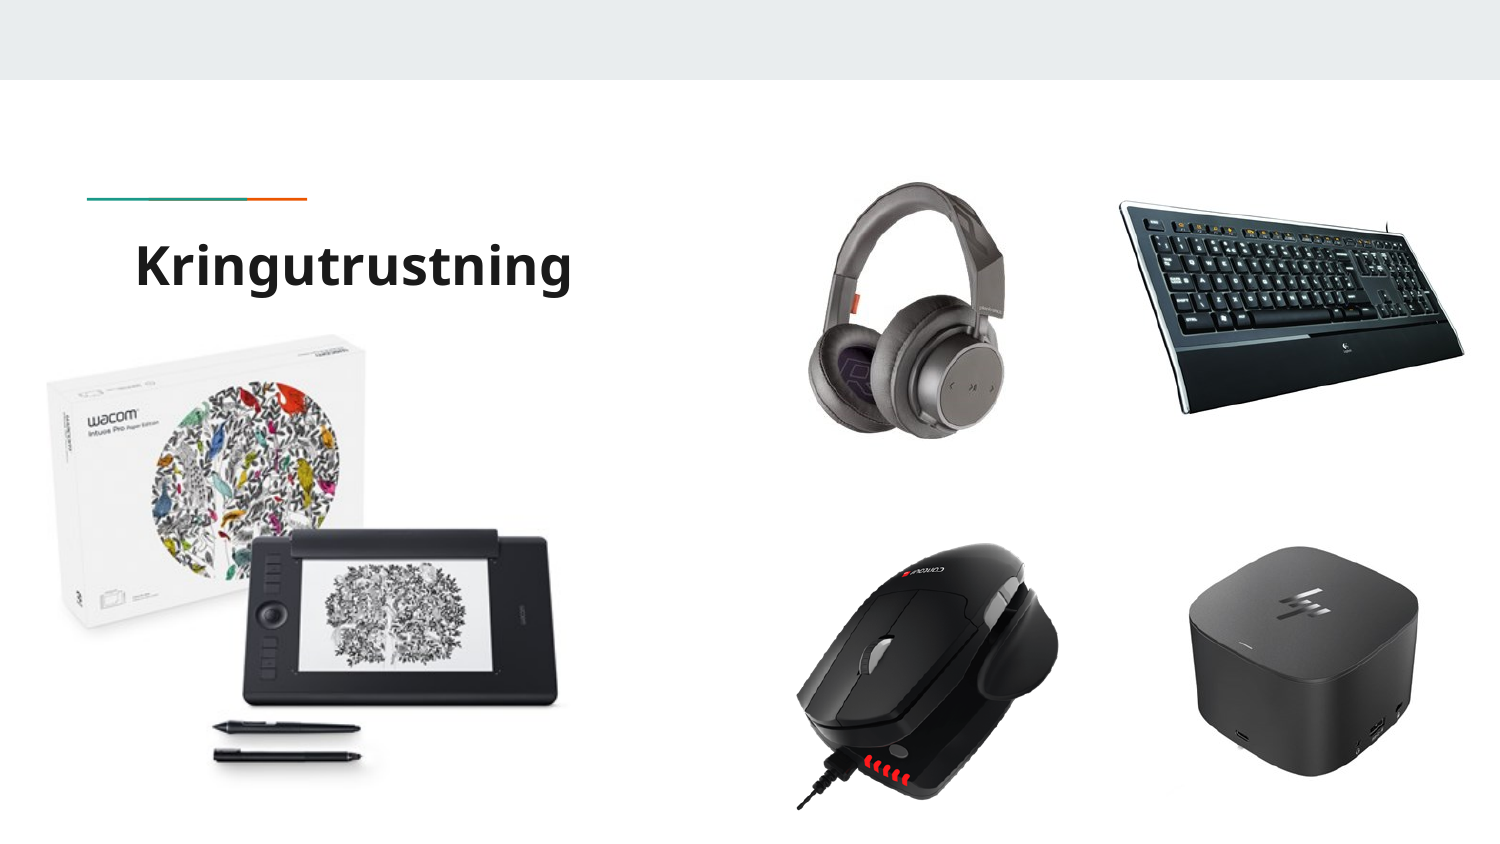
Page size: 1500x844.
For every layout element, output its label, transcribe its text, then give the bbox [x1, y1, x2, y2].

title Kringutrustning [119, 216, 711, 305]
picture [24, 334, 595, 791]
picture [716, 158, 1478, 463]
picture [749, 522, 1478, 827]
